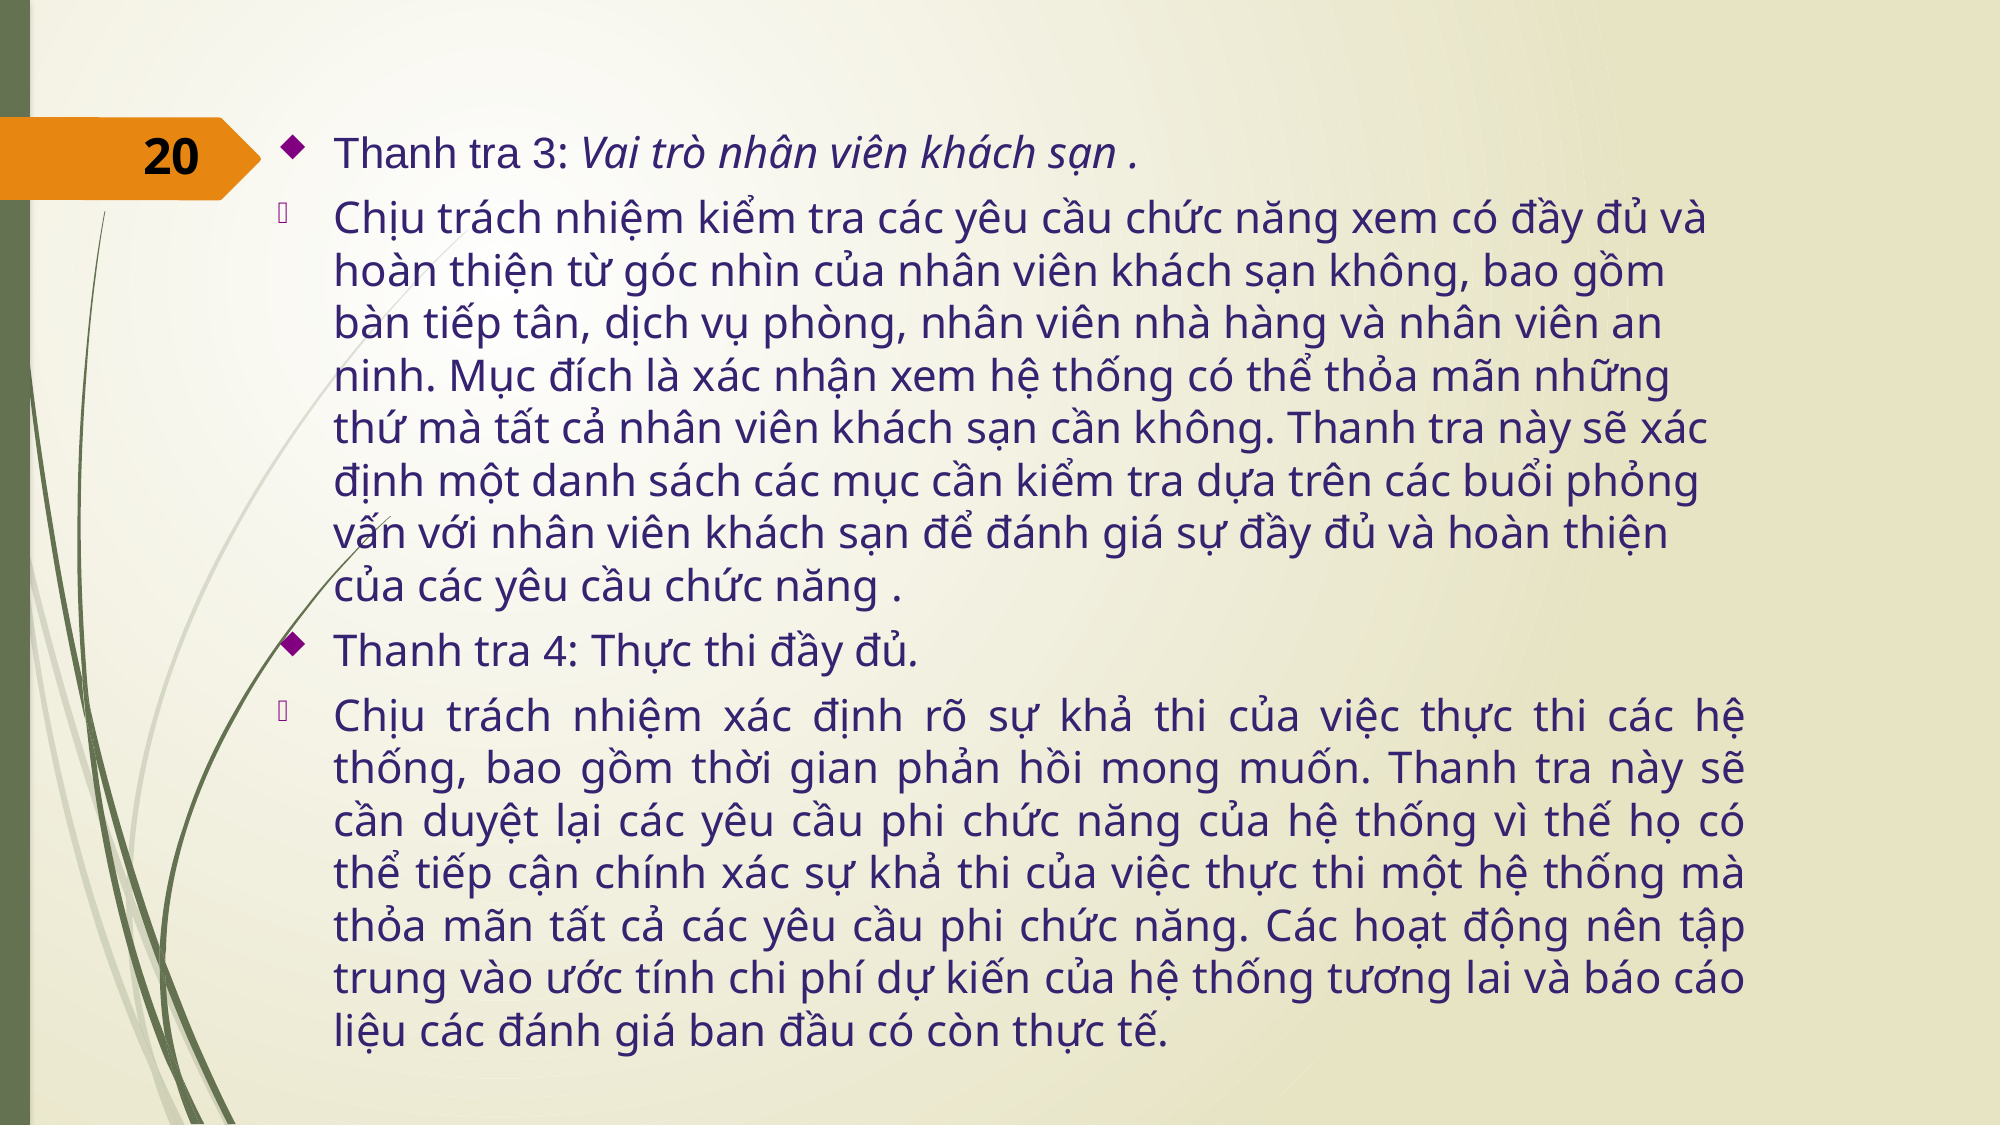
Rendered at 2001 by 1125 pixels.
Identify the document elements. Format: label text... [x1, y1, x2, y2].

list Thanh tra 3: Vai trò nhân viên khách sạn . Chịu trách nhiệm kiểm tra các yêu cầu chức năng xem có đầy đủ và hoàn thiện từ góc nhìn của nhân viên khách sạn không, bao gồm bàn tiếp tân, dịch vụ phòng, nhân viên nhà hàng và nhân viên an ninh. Mục đích là xác nhận xem hệ thống có thể thỏa mãn những thứ mà tất cả nhân viên khách sạn cần không. Thanh tra này sẽ xác định một danh sách các mục cần kiểm tra dựa trên các buổi phỏng vấn với nhân viên khách sạn để đánh giá sự đầy đủ và hoàn thiện của các yêu cầu chức năng . Thanh tra 4: Thực thi đầy đủ. Chịu trách nhiệm xác định rõ sự khả thi của việc thực thi các hệ thống, bao gồm thời gian phản hồi mong muốn. Thanh tra này sẽ cần duyệt lại các yêu cầu phi chức năng của hệ thống vì thế họ có thể tiếp cận chính xác sự khả thi của việc thực thi một hệ thống mà thỏa mãn tất cả các yêu cầu phi chức năng. Các hoạt động nên tập trung vào ước tính chi phí dự kiến của hệ thống tương lai và báo cáo liệu các đánh giá ban đầu có còn thực tế. [262, 50, 1763, 1113]
slide_number 20 [87, 129, 216, 190]
